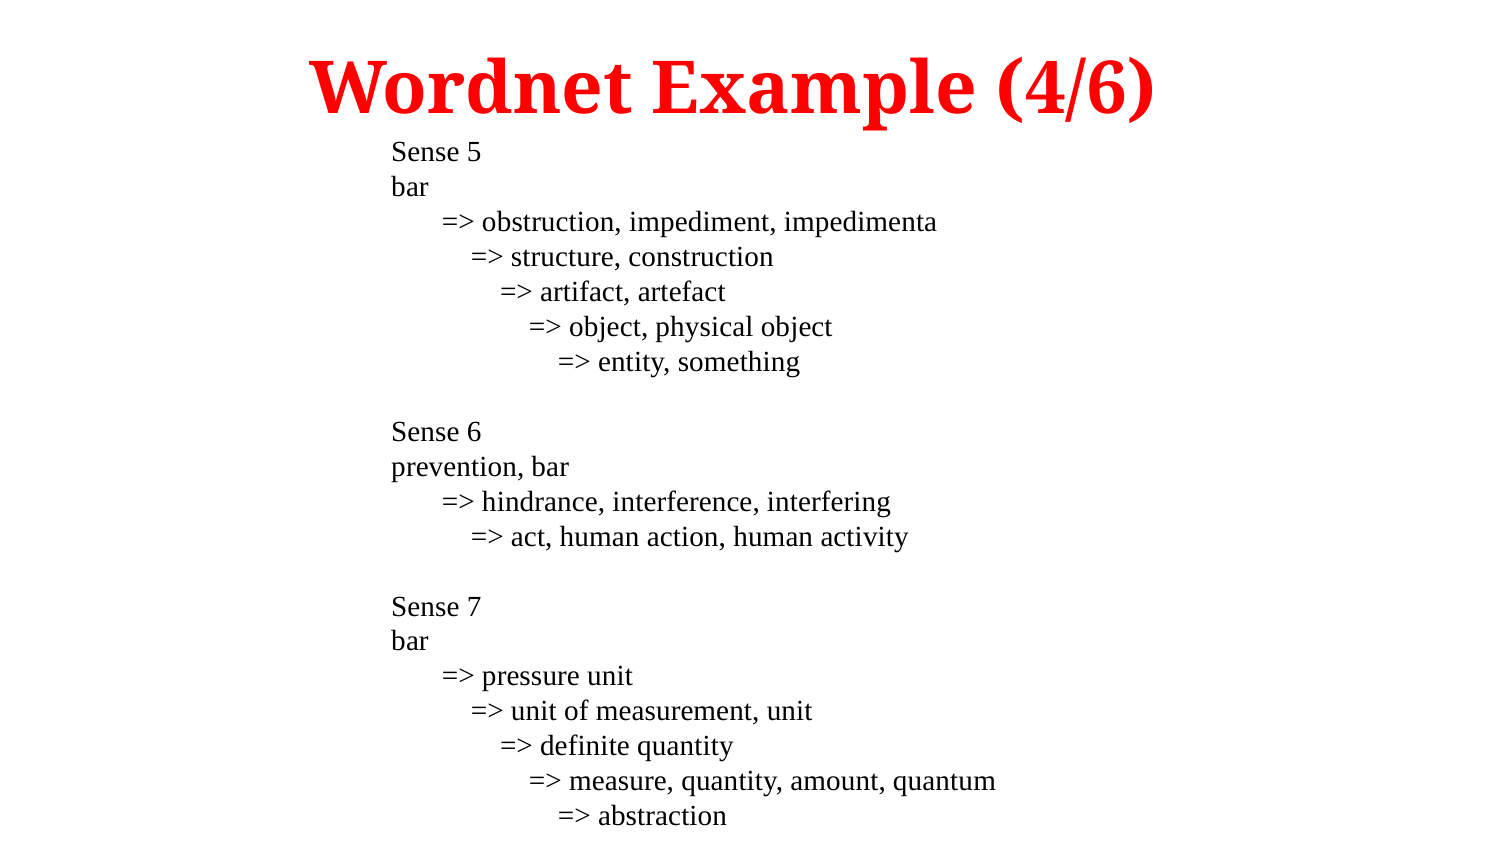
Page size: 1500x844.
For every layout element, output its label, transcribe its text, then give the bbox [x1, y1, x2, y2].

text_box Sense 5 bar => obstruction, impediment, impedimenta => structure, construction => artifact, artefact => object, physical object => entity, something Sense 6 prevention, bar => hindrance, interference, interfering => act, human action, human activity Sense 7 bar => pressure unit => unit of measurement, unit => definite quantity => measure, quantity, amount, quantum => abstraction [376, 124, 1088, 839]
title Wordnet Example (4/6) [41, 33, 1425, 149]
